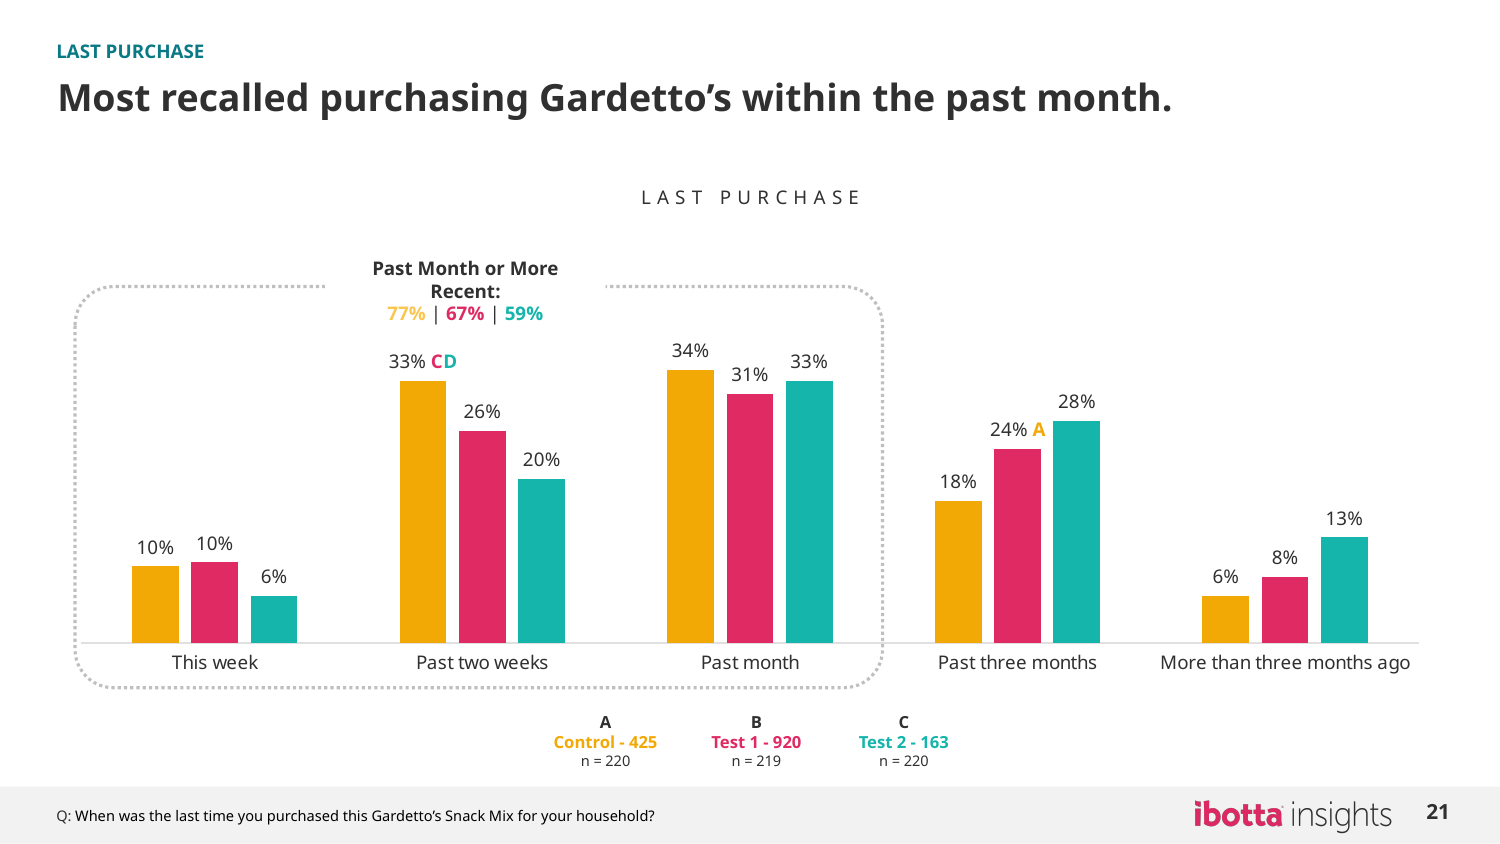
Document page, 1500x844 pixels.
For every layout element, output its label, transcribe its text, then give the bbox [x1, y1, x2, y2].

text_box Past Month or More Recent: 77% | 67% | 59% [325, 249, 606, 315]
text_box [75, 285, 325, 315]
list LAST PURCHASE [56, 41, 1450, 67]
list Q: When was the last time you purchased this Gardetto’s Snack Mix for your household? [56, 787, 1183, 844]
text_box LAST PURCHASE [0, 178, 1500, 216]
title Most recalled purchasing Gardetto’s within the past month. [57, 67, 1447, 120]
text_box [538, 704, 964, 778]
chart [53, 315, 1447, 683]
text_box [94, 683, 865, 689]
slide_number 21 [1402, 787, 1450, 838]
picture [1195, 796, 1393, 834]
text_box [606, 285, 883, 315]
